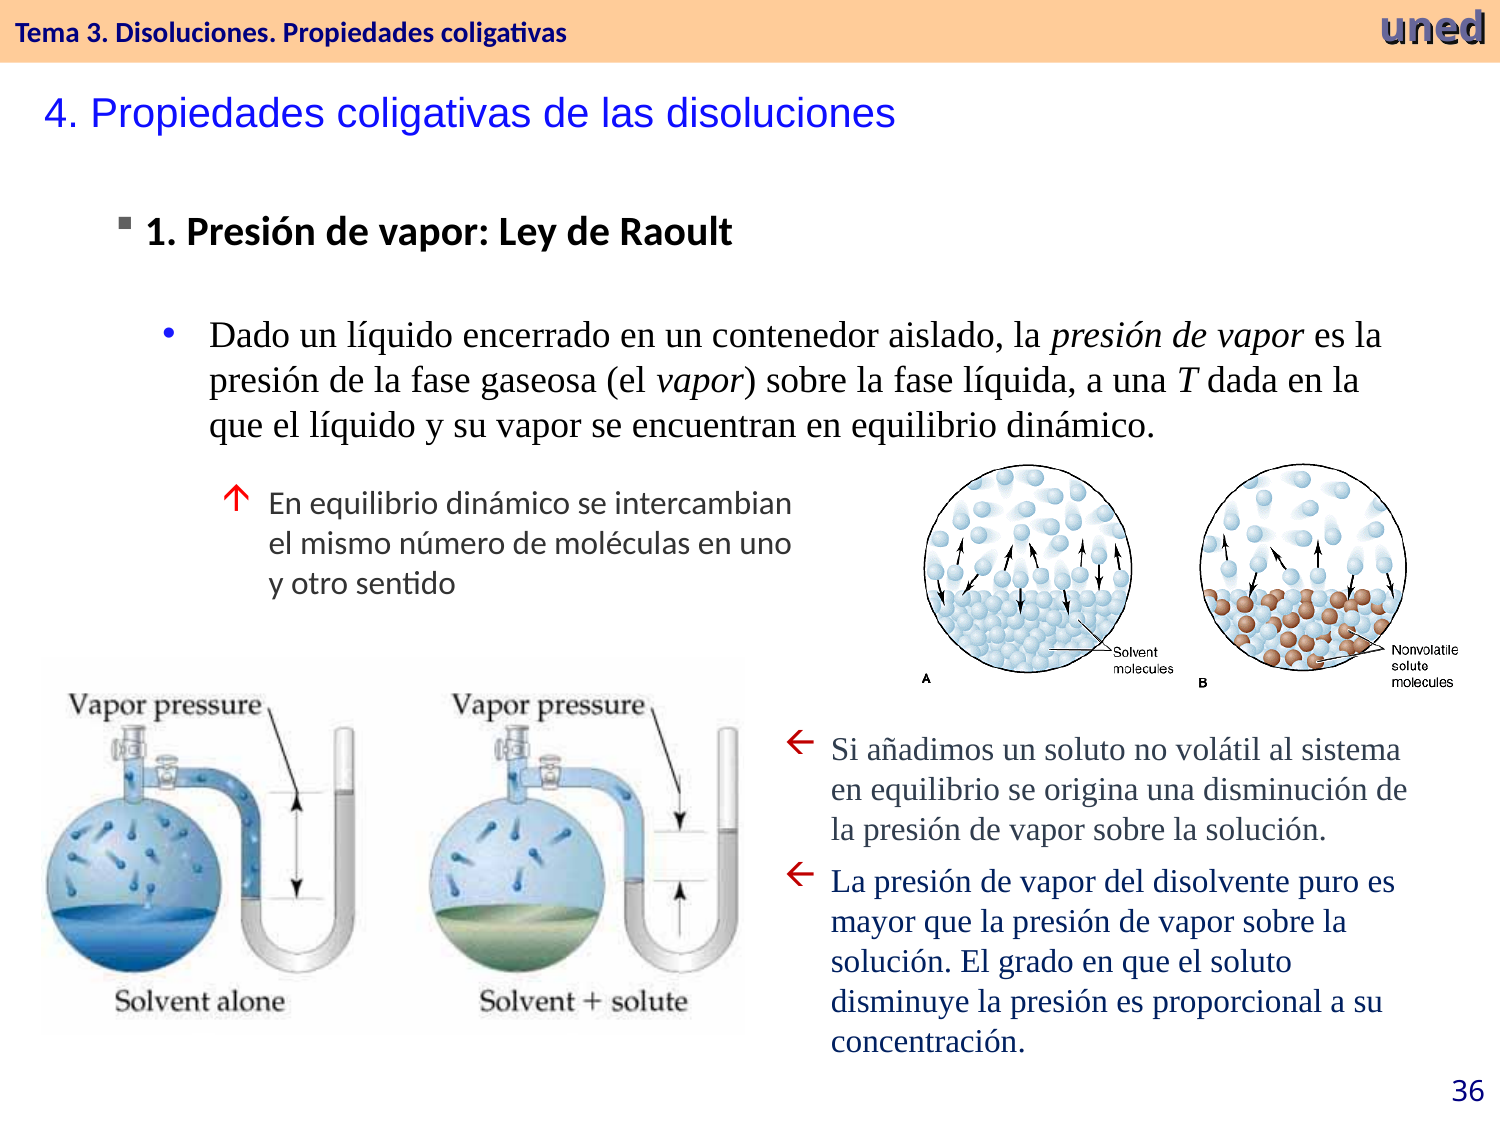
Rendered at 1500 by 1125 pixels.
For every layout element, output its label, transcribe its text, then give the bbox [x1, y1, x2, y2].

text_box 1. Presión de vapor: Ley de Raoult [100, 196, 1353, 262]
text_box En equilibrio dinámico se intercambian el mismo número de moléculas en uno y otro sentido [206, 473, 809, 609]
text_box [0, 0, 1500, 63]
text_box Dado un líquido encerrado en un contenedor aislado, la presión de vapor es la presión de la fase gaseosa (el vapor) sobre la fase líquida, a una T dada en la que el líquido y su vapor se encuentran en equilibrio dinámico. [147, 302, 1400, 453]
picture [903, 446, 1471, 705]
text_box 4. Propiedades coligativas de las disoluciones [29, 78, 1168, 143]
text_box uned [1364, 0, 1500, 50]
text_box 36 [1399, 1059, 1500, 1125]
text_box Si añadimos un soluto no volátil al sistema en equilibrio se origina una disminución de la presión de vapor sobre la solución. La presión de vapor del disolvente puro es mayor que la presión de vapor sobre la solución. El grado en que el soluto disminuye la presión es proporcional a su concentración. [769, 719, 1451, 1067]
picture [40, 656, 745, 1036]
text_box Tema 3. Disoluciones. Propiedades coligativas [0, 0, 1088, 61]
